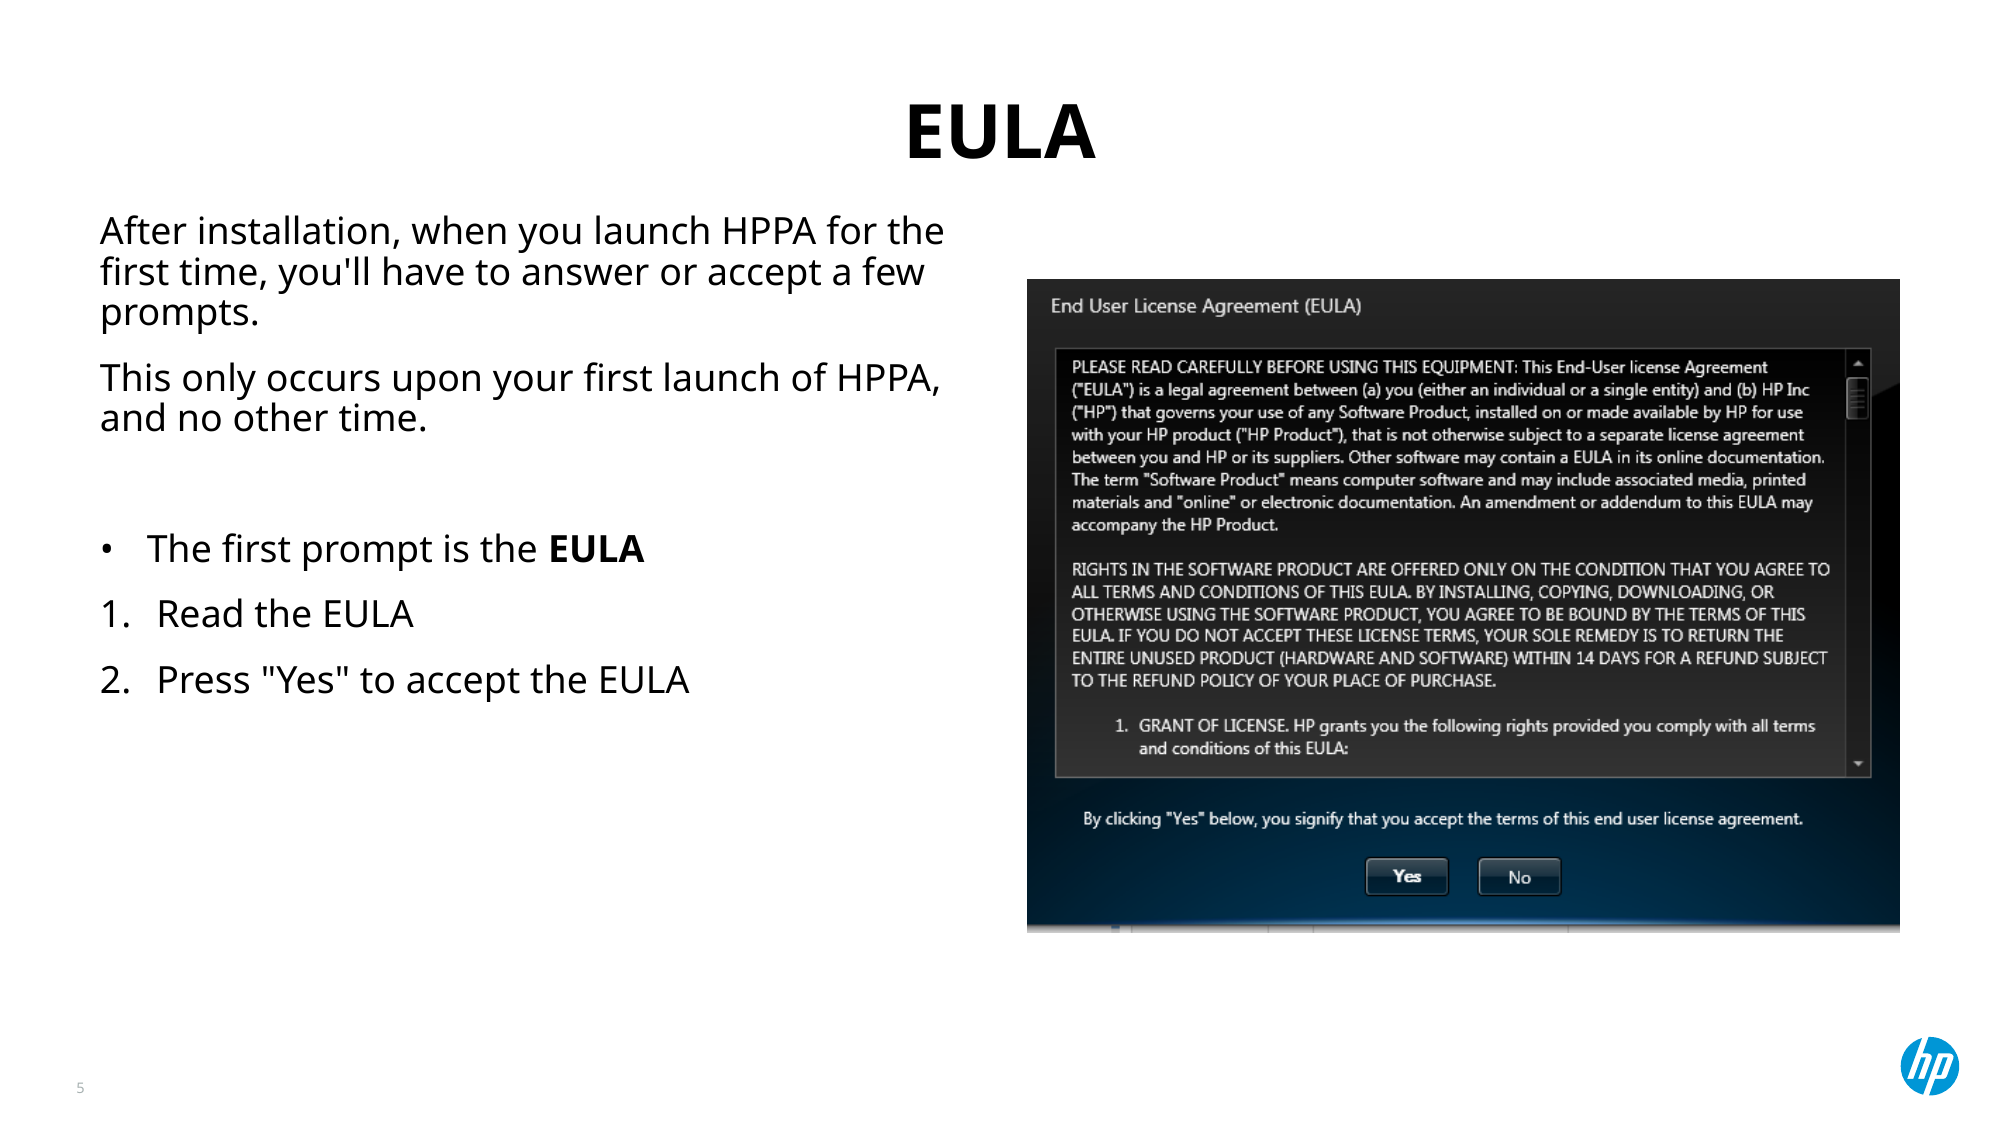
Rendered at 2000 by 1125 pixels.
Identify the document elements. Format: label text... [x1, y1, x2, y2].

list After installation, when you launch HPPA for the first time, you'll have to answer or accept a few prompts. This only occurs upon your first launch of HPPA, and no other time. The first prompt is the EULA Read the EULA Press "Yes" to accept the EULA [99, 212, 972, 1000]
slide_number 5 [34, 1062, 85, 1099]
title EULA [99, 50, 1900, 175]
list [1027, 279, 1900, 934]
